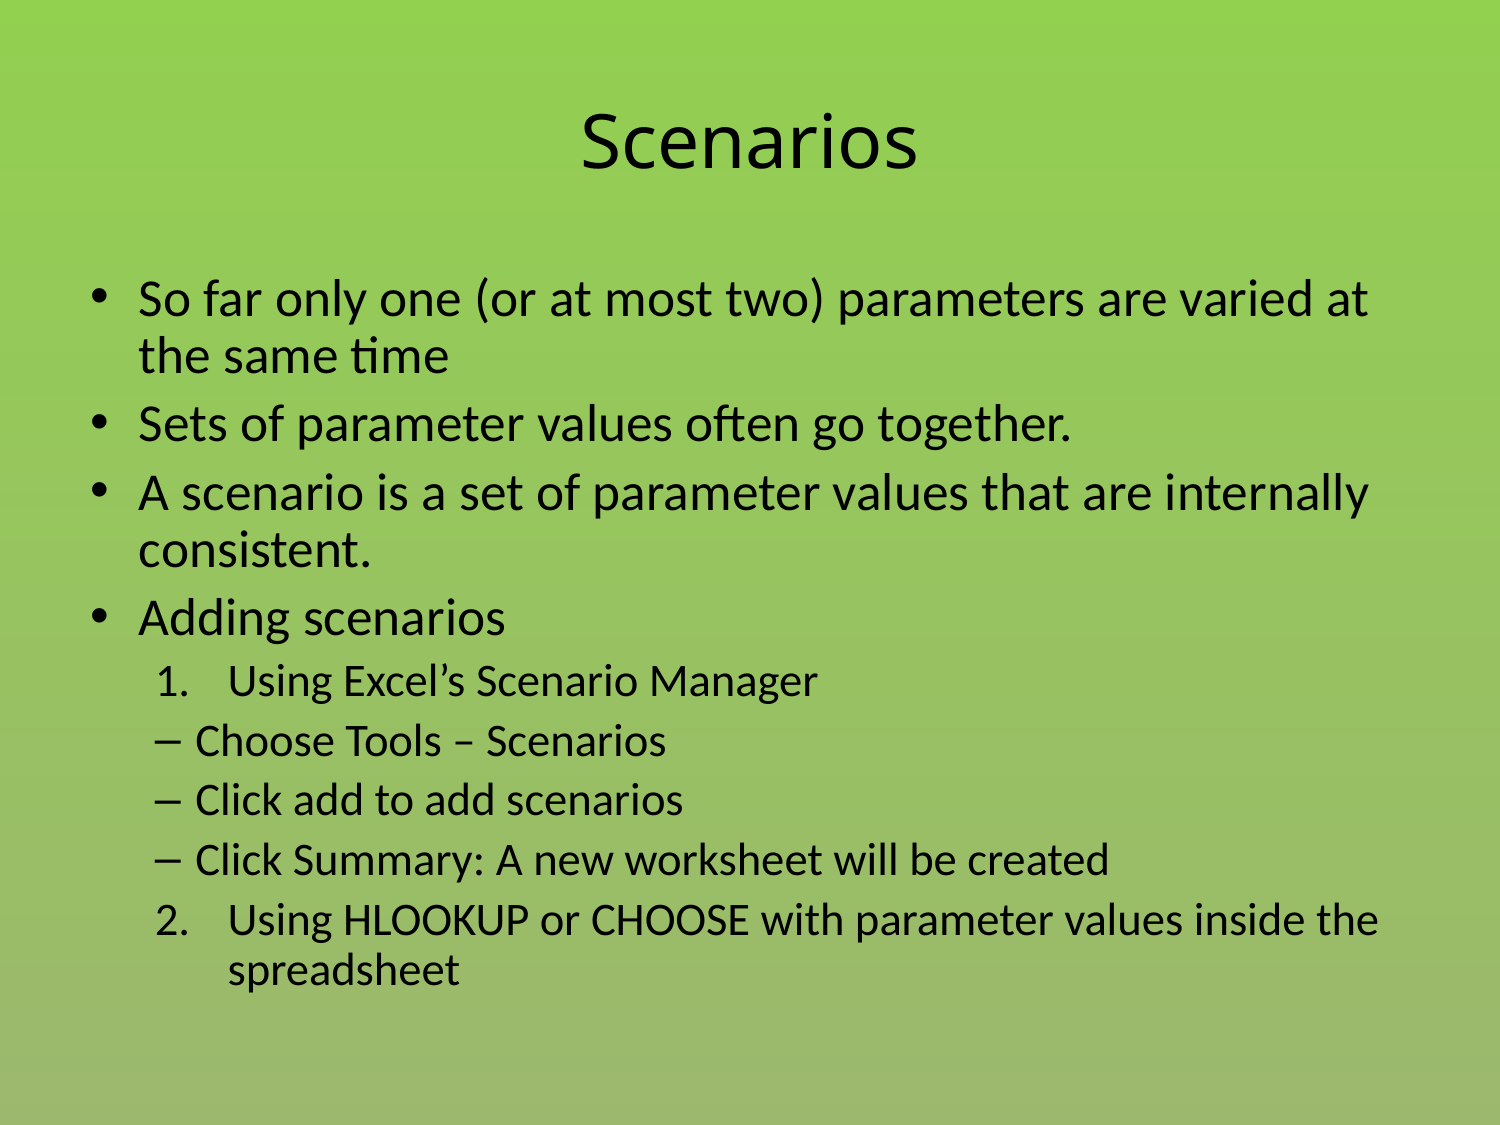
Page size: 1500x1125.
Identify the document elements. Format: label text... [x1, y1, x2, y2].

title Scenarios [75, 45, 1425, 233]
list So far only one (or at most two) parameters are varied at the same time Sets of parameter values often go together. A scenario is a set of parameter values that are internally consistent. Adding scenarios Using Excel’s Scenario Manager Choose Tools – Scenarios Click add to add scenarios Click Summary: A new worksheet will be created Using HLOOKUP or CHOOSE with parameter values inside the spreadsheet [75, 262, 1425, 1005]
